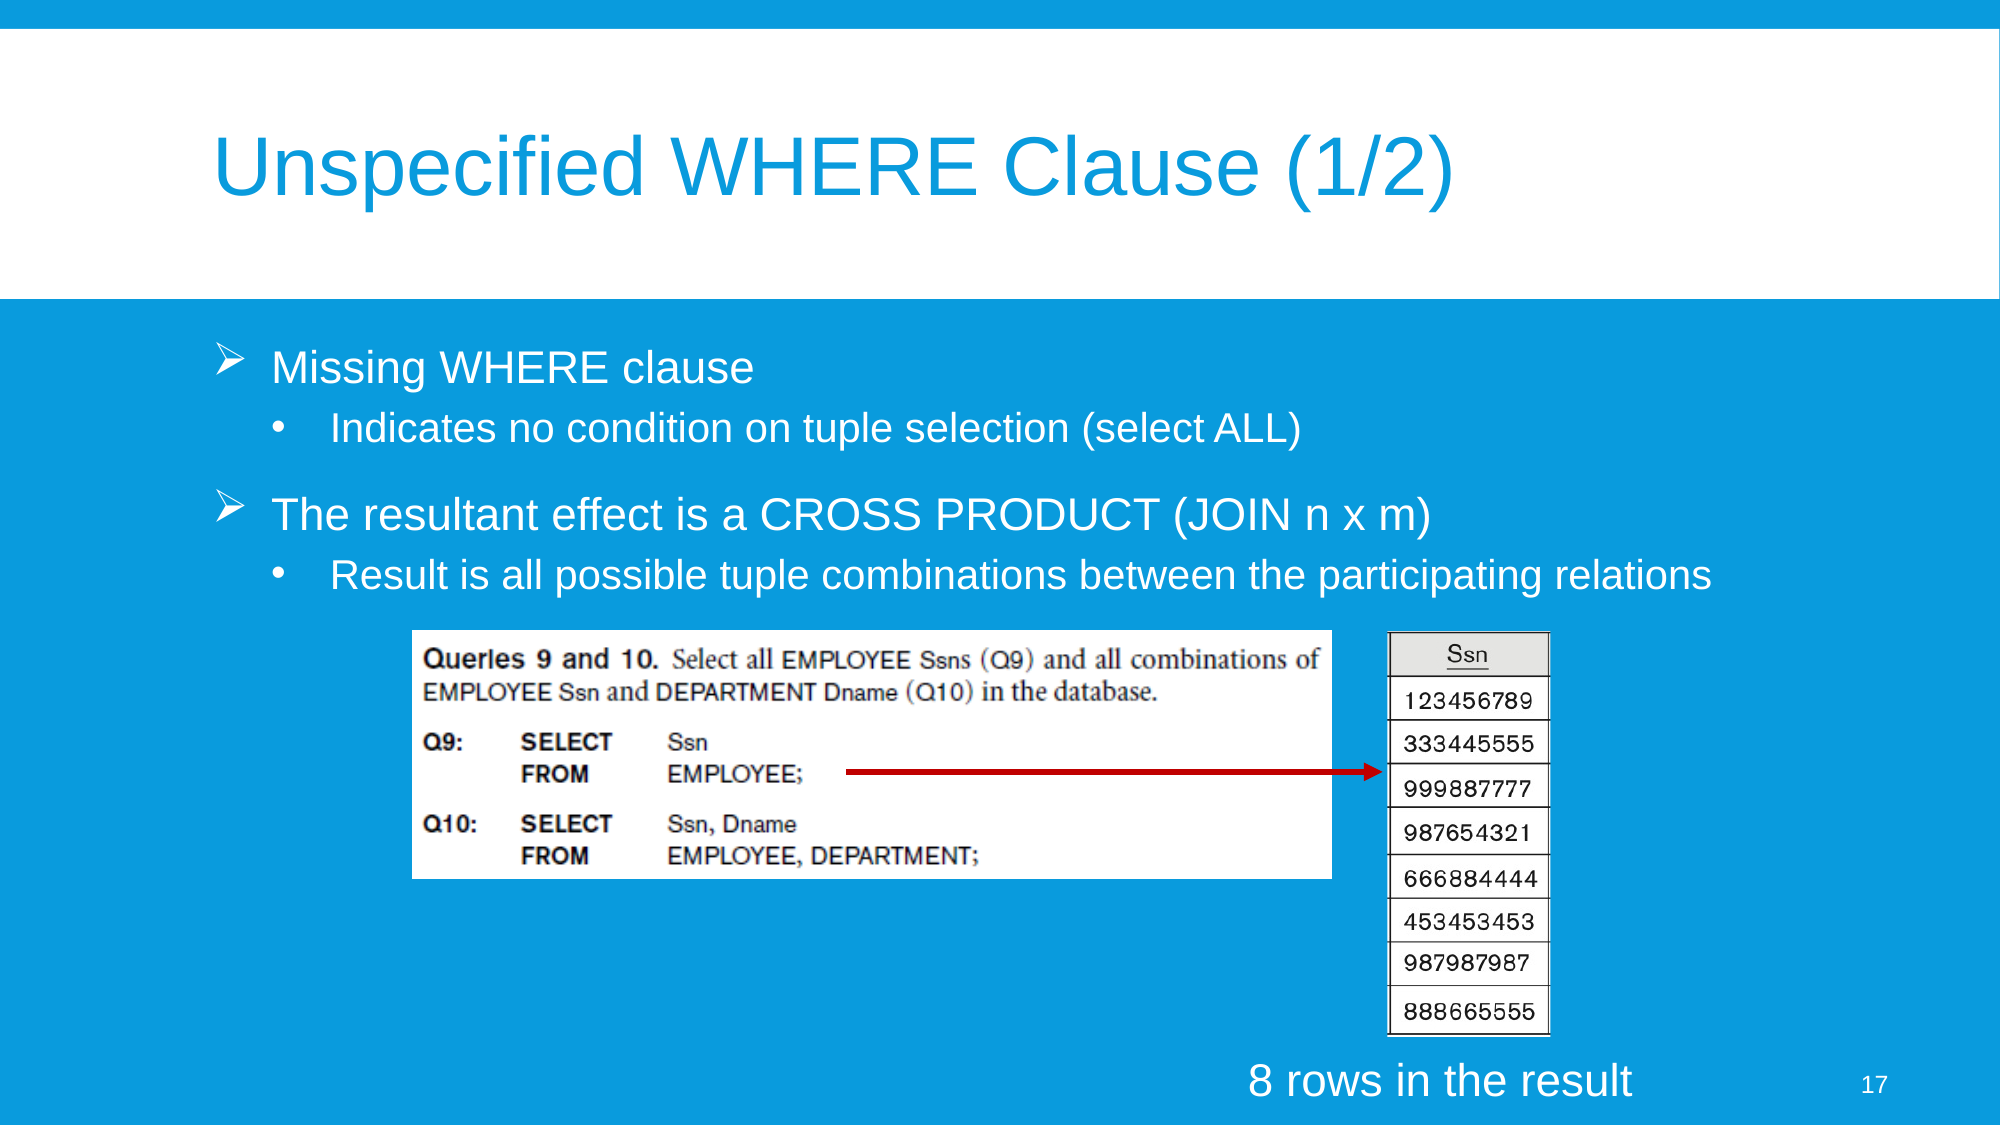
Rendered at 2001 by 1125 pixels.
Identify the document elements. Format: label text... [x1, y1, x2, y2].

slide_number 17 [1748, 1053, 1904, 1114]
list Missing WHERE clause Indicates no condition on tuple selection (select ALL) The resultant effect is a CROSS PRODUCT (JOIN n x m) Result is all possible tuple combinations between the participating relations [197, 329, 1803, 1020]
text_box 8 rows in the result [1233, 1043, 1705, 1114]
title Unspecified WHERE Clause (1/2) [197, 46, 1803, 295]
picture [413, 631, 1332, 878]
picture [1388, 632, 1550, 1036]
